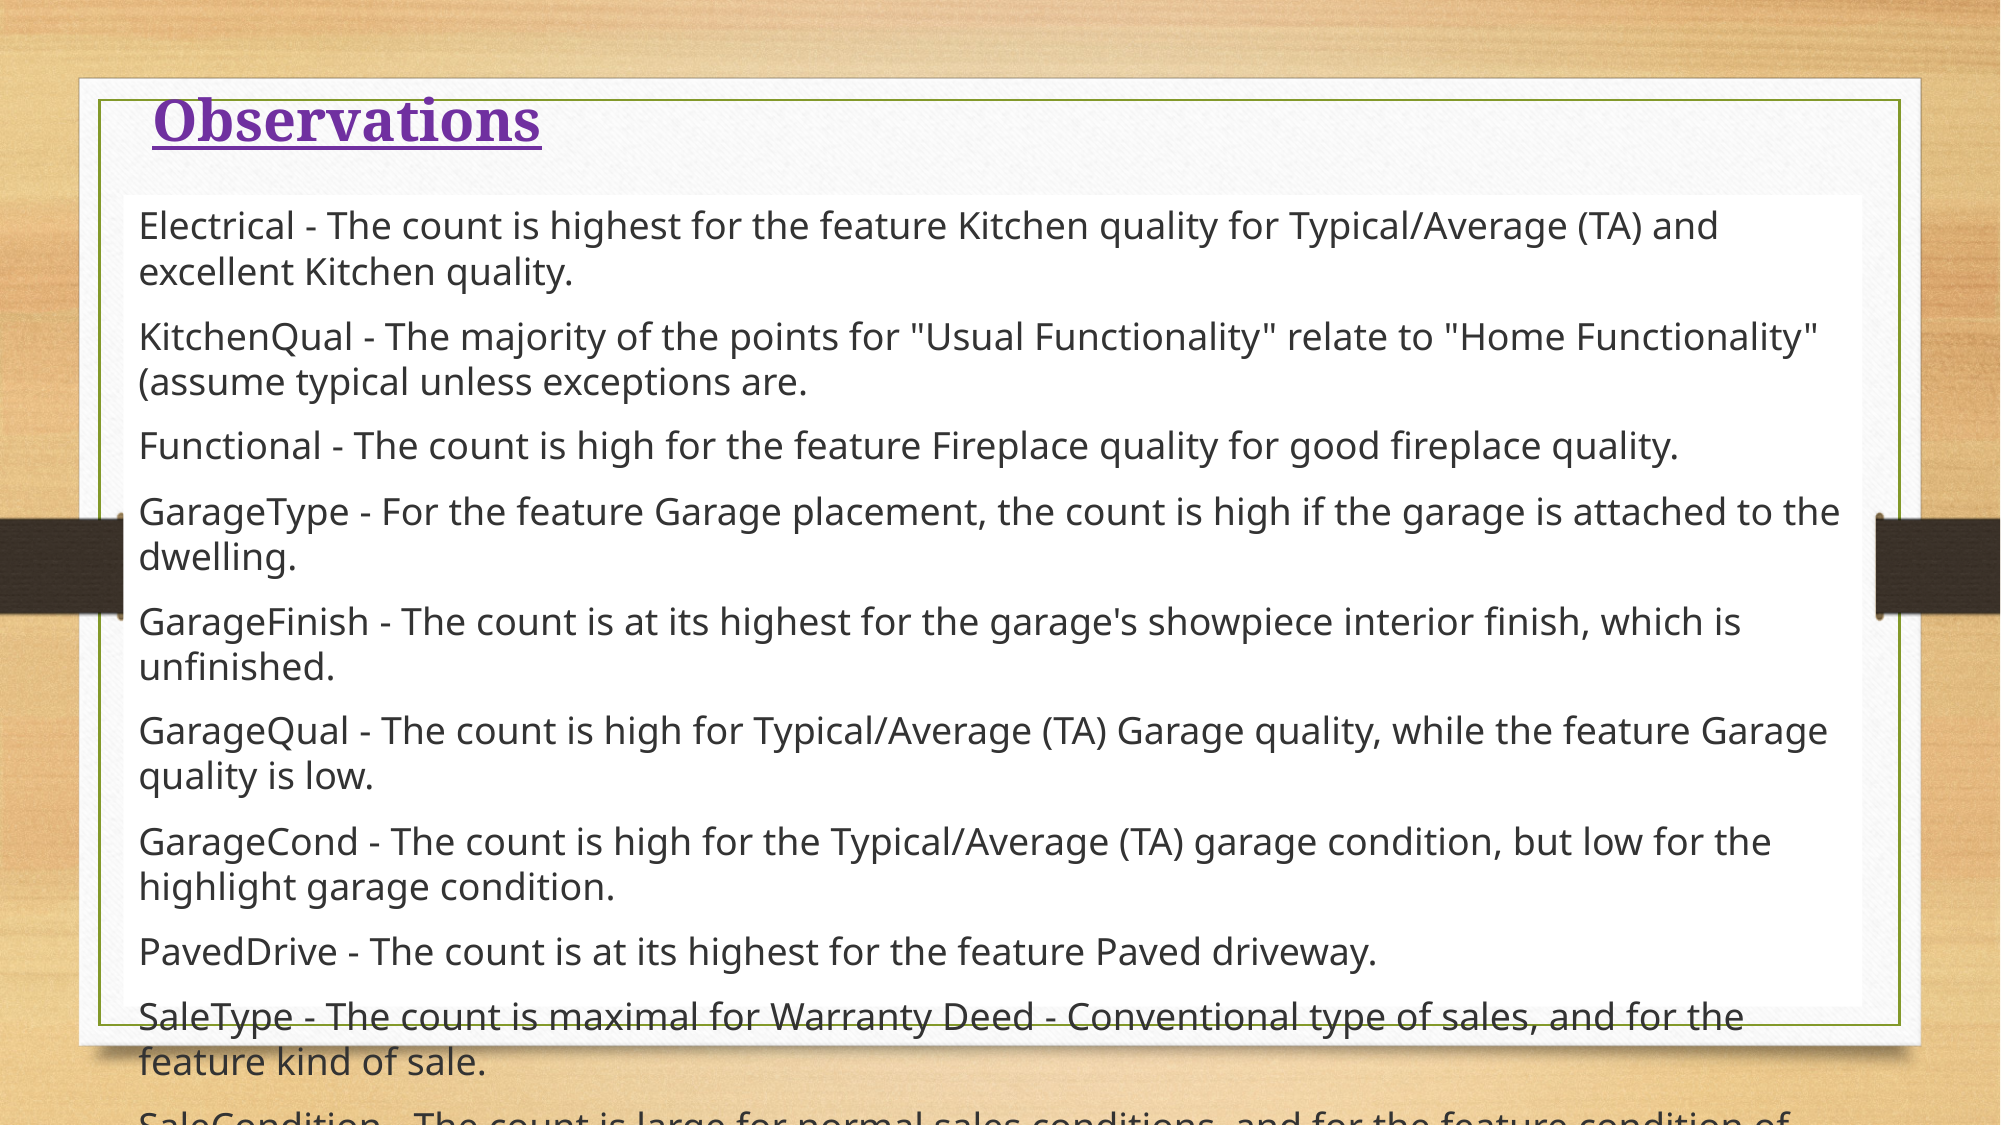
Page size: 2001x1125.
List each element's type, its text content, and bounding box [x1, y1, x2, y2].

title Observations [137, 6, 1863, 162]
list Electrical - The count is highest for the feature Kitchen quality for Typical/Average (TA) and excellent Kitchen quality. KitchenQual - The majority of the points for "Usual Functionality" relate to "Home Functionality" (assume typical unless exceptions are. Functional - The count is high for the feature Fireplace quality for good fireplace quality. GarageType - For the feature Garage placement, the count is high if the garage is attached to the dwelling. GarageFinish - The count is at its highest for the garage's showpiece interior finish, which is unfinished. GarageQual - The count is high for Typical/Average (TA) Garage quality, while the feature Garage quality is low. GarageCond - The count is high for the Typical/Average (TA) garage condition, but low for the highlight garage condition. PavedDrive - The count is at its highest for the feature Paved driveway. SaleType - The count is maximal for Warranty Deed - Conventional type of sales, and for the feature kind of sale. SaleCondition - The count is large for normal sales conditions, and for the feature condition of sale. [123, 195, 1863, 1007]
picture [0, 0, 2001, 1125]
